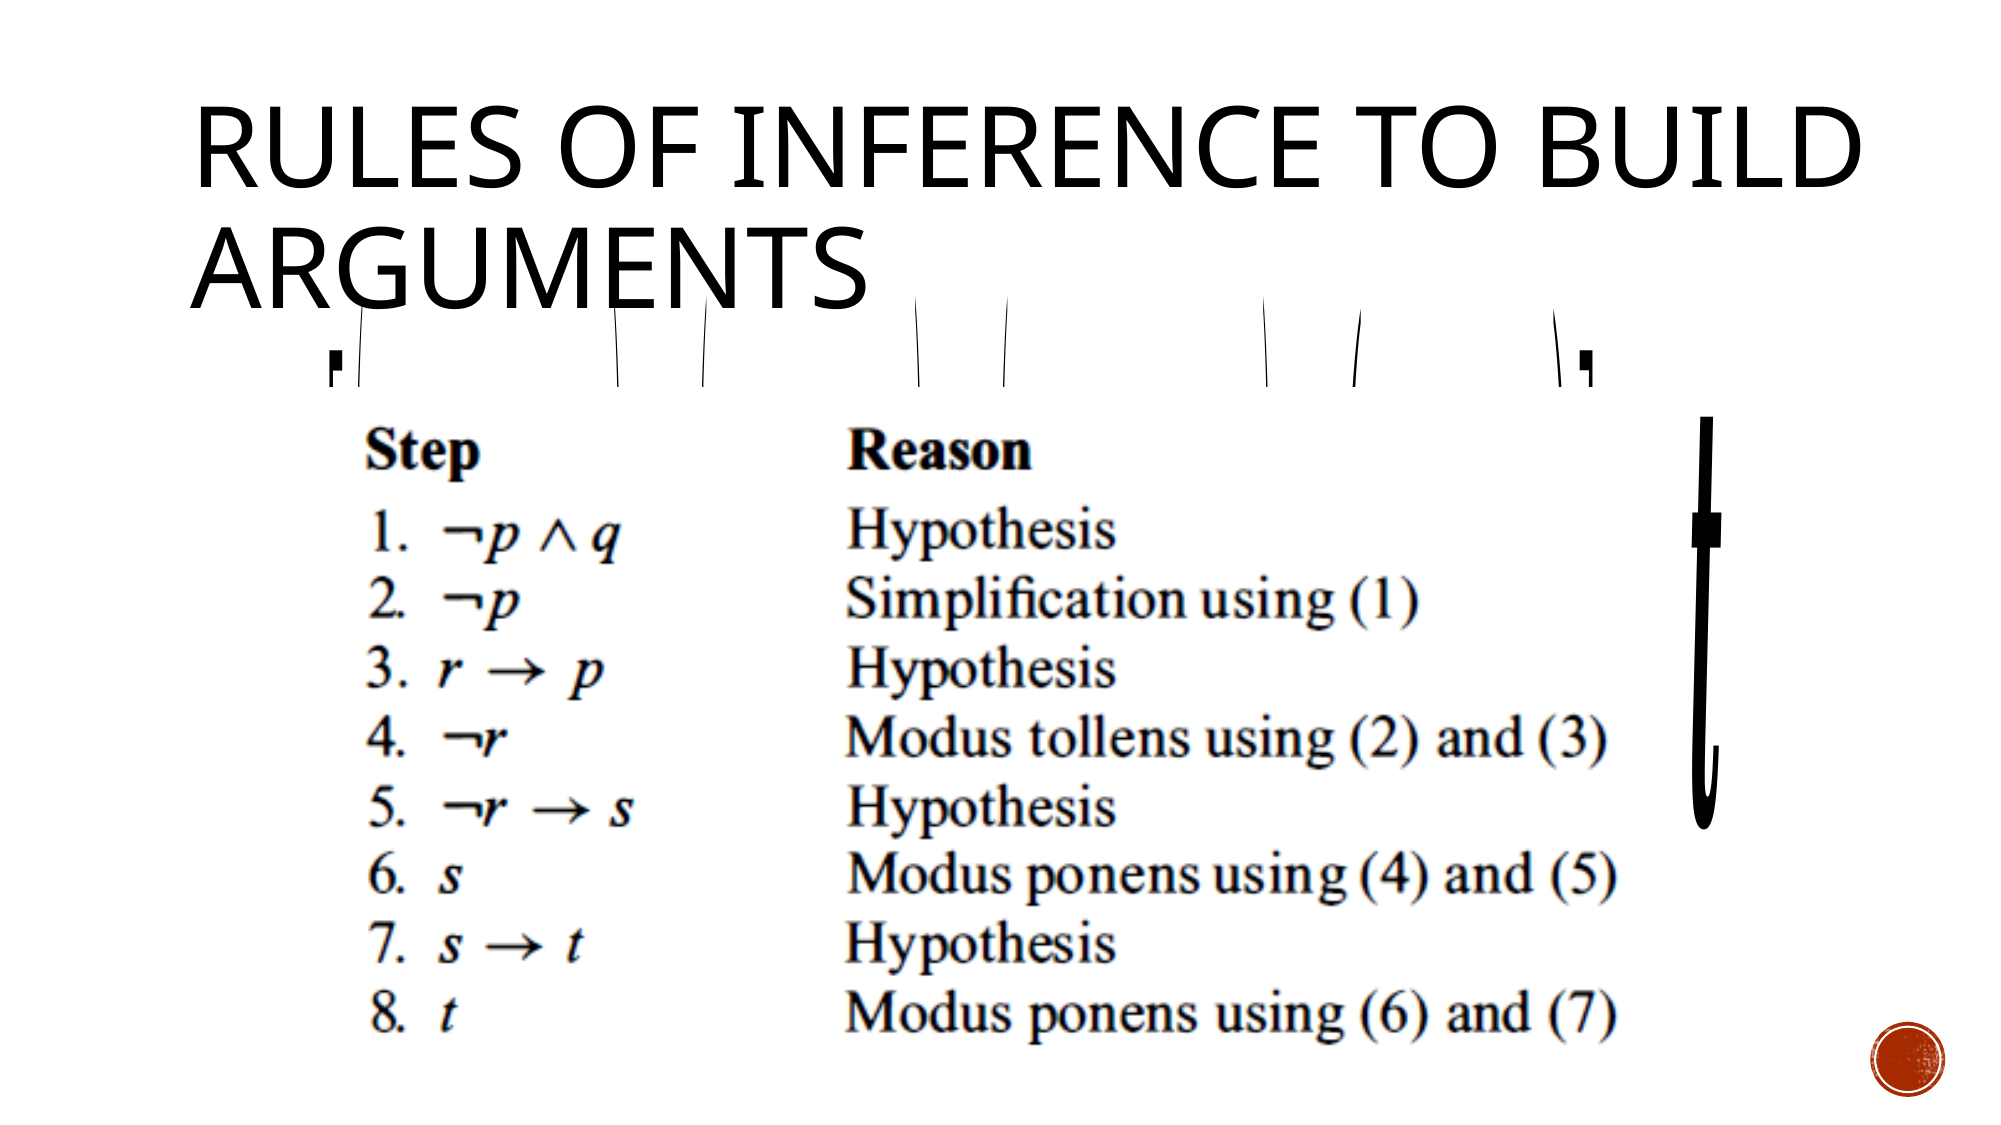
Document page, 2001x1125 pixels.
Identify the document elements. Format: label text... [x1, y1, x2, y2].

title Rules of Inference to Build Arguments [175, 79, 1941, 344]
picture [290, 387, 1687, 1074]
